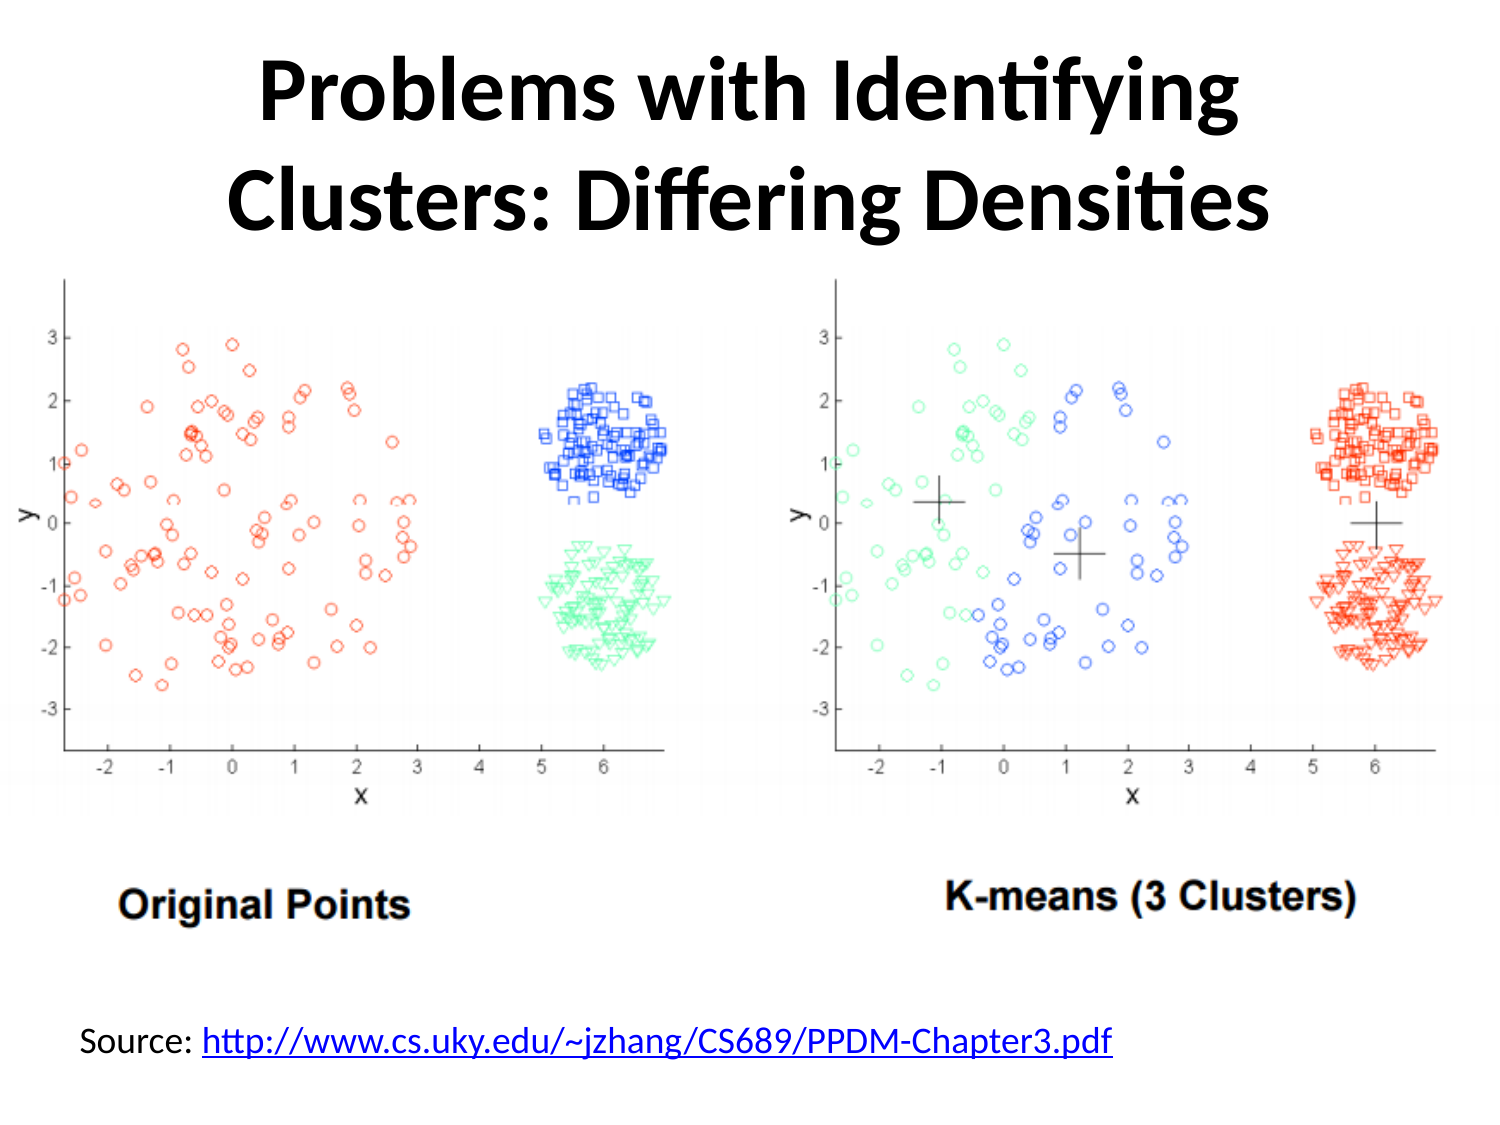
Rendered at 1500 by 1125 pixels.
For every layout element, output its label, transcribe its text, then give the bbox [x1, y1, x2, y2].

text_box Source: http://www.cs.uky.edu/~jzhang/CS689/PPDM-Chapter3.pdf [64, 1008, 1288, 1069]
title Problems with Identifying Clusters: Differing Densities [75, 45, 1425, 233]
picture [0, 262, 1500, 938]
